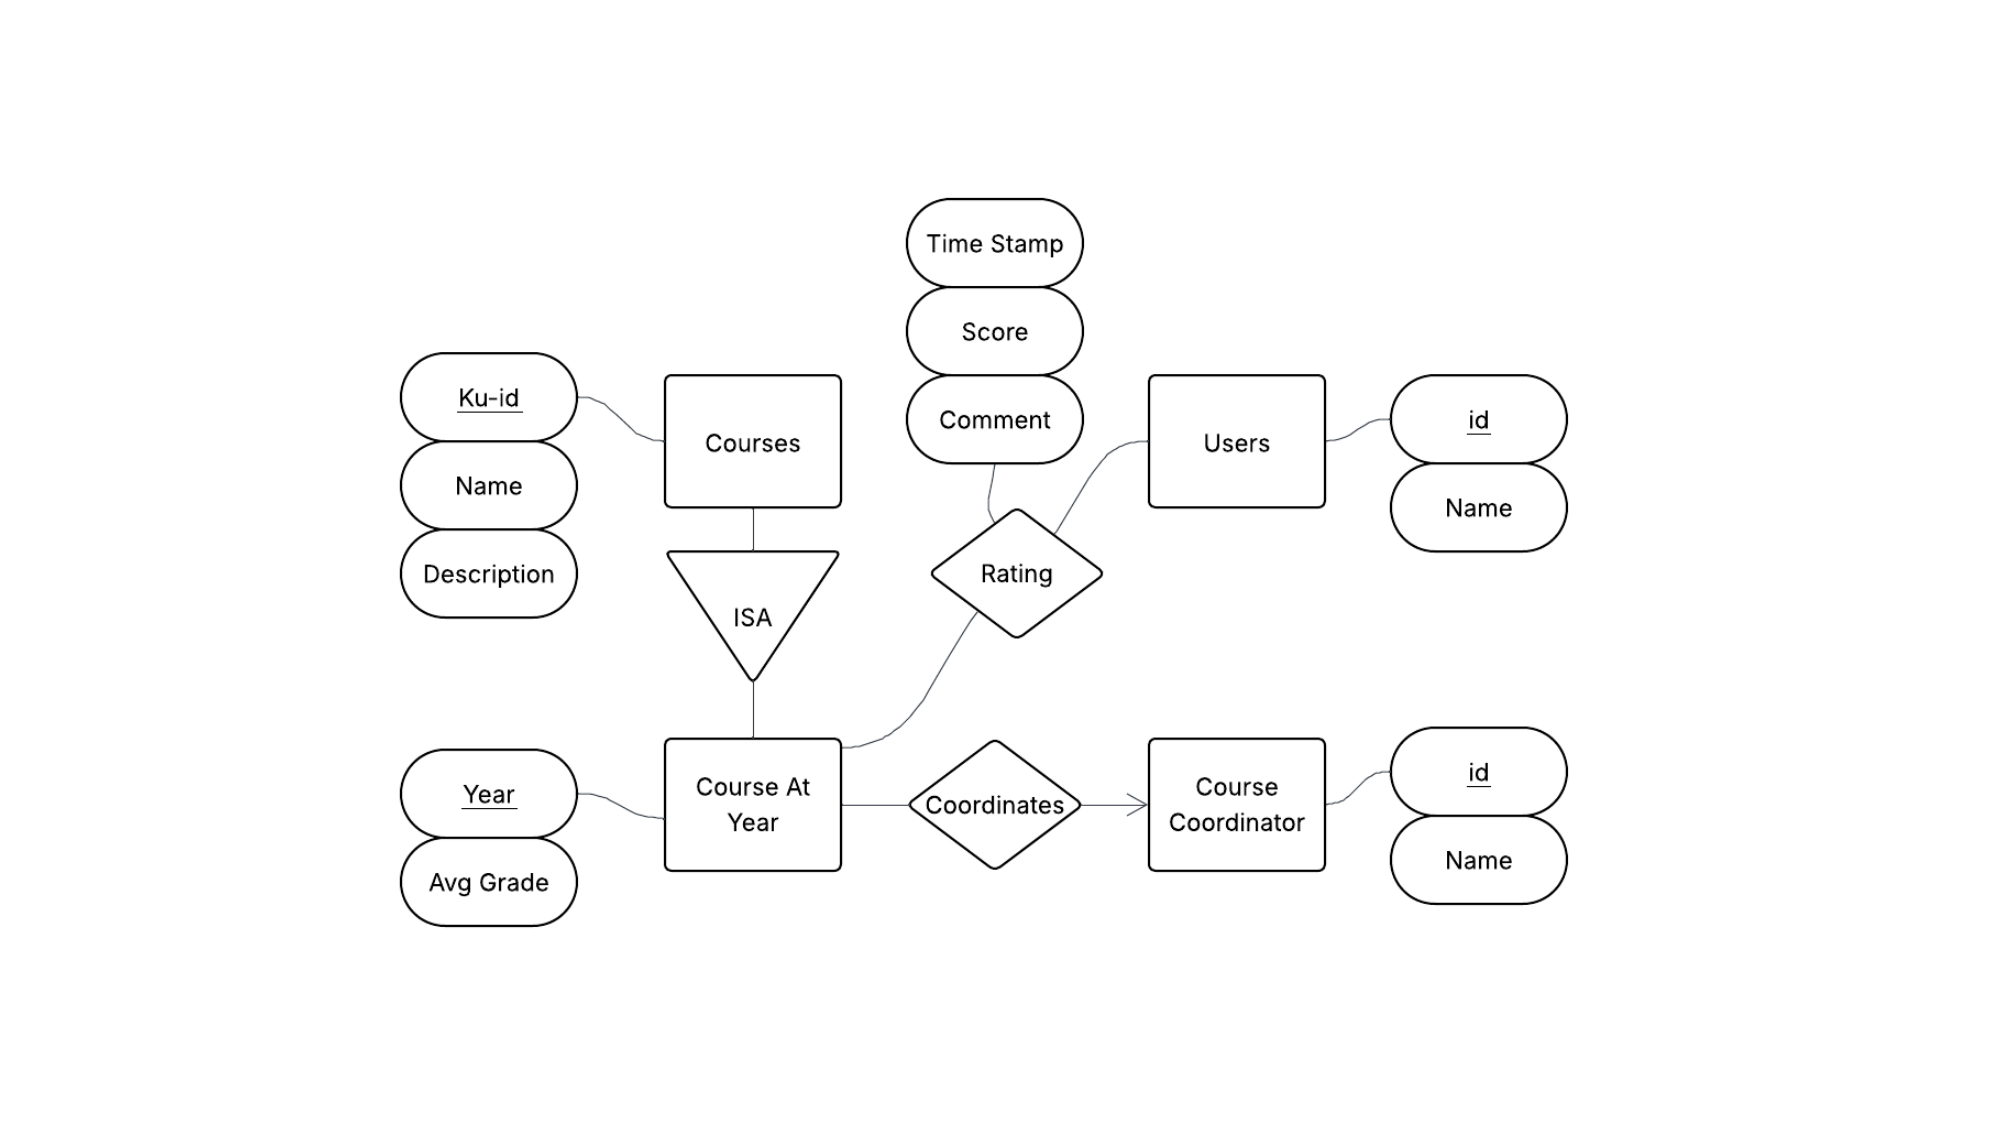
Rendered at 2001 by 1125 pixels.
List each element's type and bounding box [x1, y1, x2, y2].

picture [357, 155, 1611, 970]
